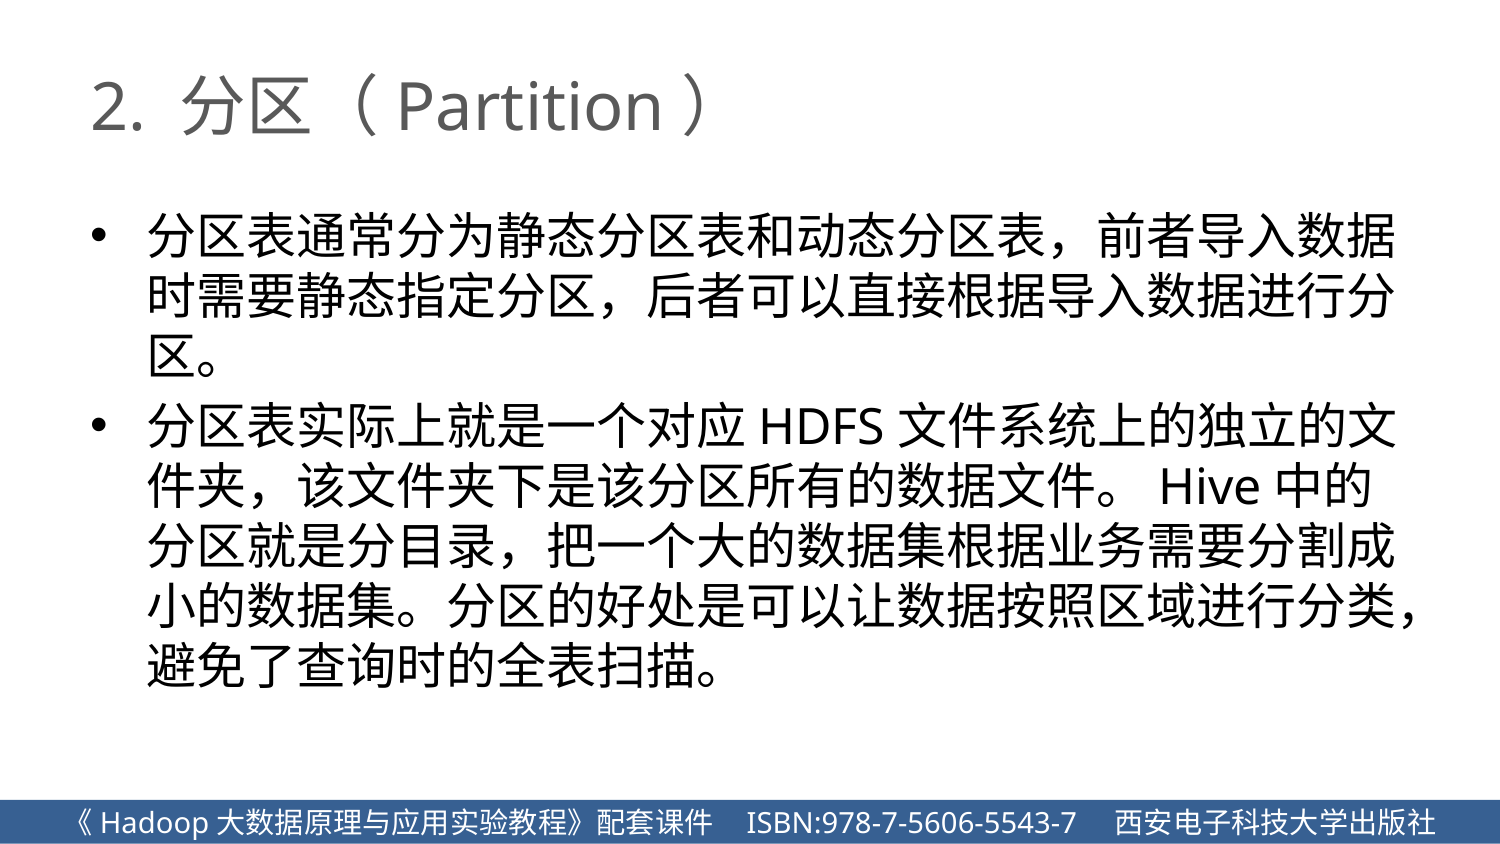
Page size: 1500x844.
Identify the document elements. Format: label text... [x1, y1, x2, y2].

list 分区表通常分为静态分区表和动态分区表，前者导入数据时需要静态指定分区，后者可以直接根据导入数据进行分区。 分区表实际上就是一个对应HDFS文件系统上的独立的文件夹，该文件夹下是该分区所有的数据文件。Hive中的分区就是分目录，把一个大的数据集根据业务需要分割成小的数据集。分区的好处是可以让数据按照区域进行分类，避免了查询时的全表扫描。 [75, 196, 1425, 754]
title 2. 分区（Partition） [75, 33, 1425, 175]
